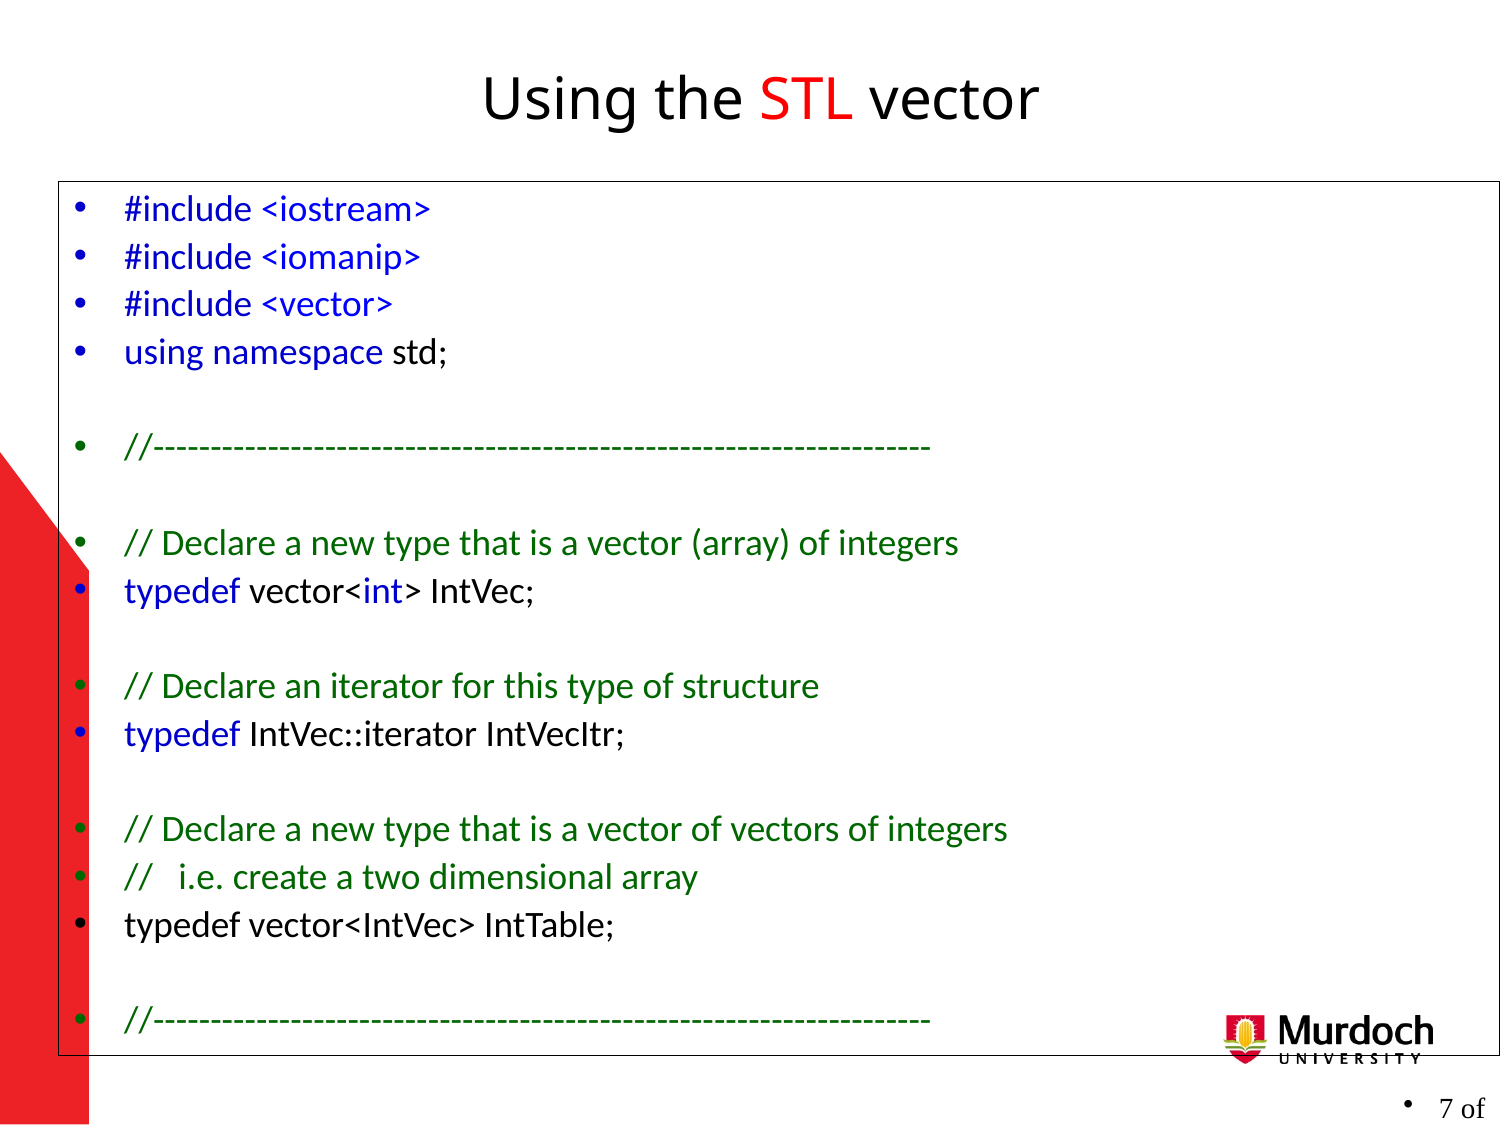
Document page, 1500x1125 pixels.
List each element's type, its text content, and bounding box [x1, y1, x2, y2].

text_box Using the STL vector [204, 53, 1317, 139]
picture [1223, 1056, 1433, 1064]
list #include <iostream> #include <iomanip> #include <vector> using namespace std; //-------------------------------------------------------------------- // Declare a new type that is a vector (array) of integers typedef vector<int> IntVec; // Declare an iterator for this type of structure typedef IntVec::iterator IntVecItr; // Declare a new type that is a vector of vectors of integers // i.e. create a two dimensional array typedef vector<IntVec> IntTable; //-------------------------------------------------------------------- [58, 181, 1500, 1056]
slide_number 7 of 31 [1367, 1082, 1500, 1125]
